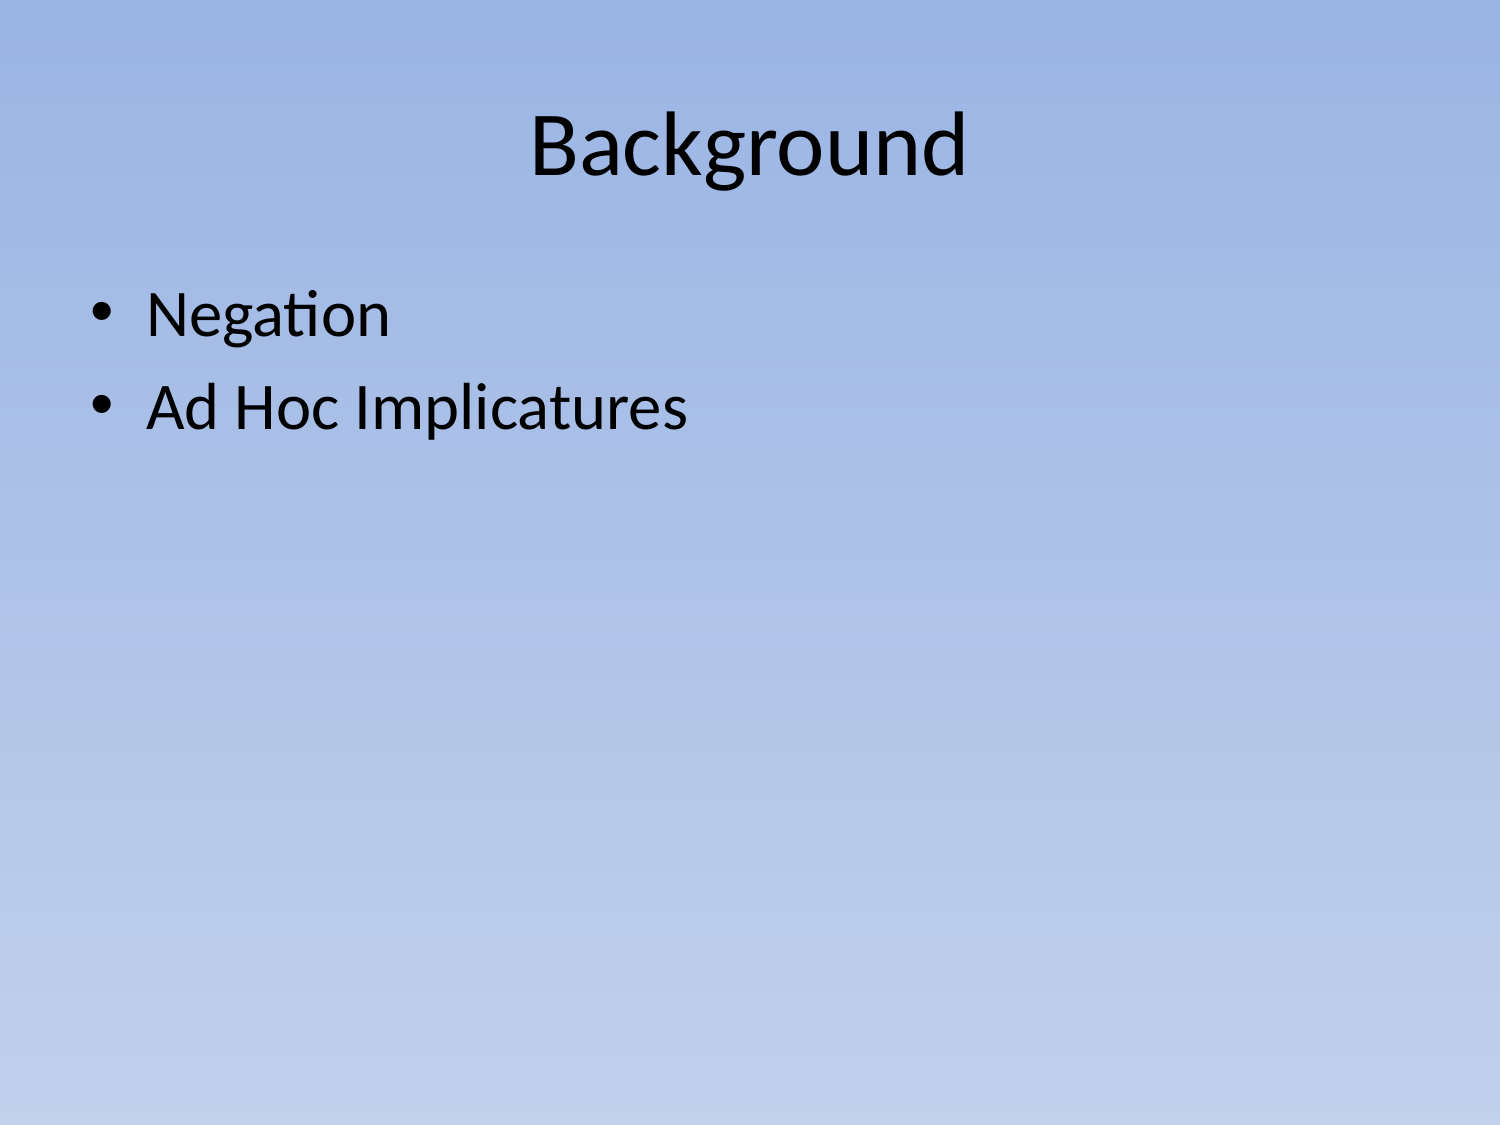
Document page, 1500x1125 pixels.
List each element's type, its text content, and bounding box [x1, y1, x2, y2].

list Negation Ad Hoc Implicatures [75, 262, 1425, 1005]
title Background [75, 45, 1425, 233]
